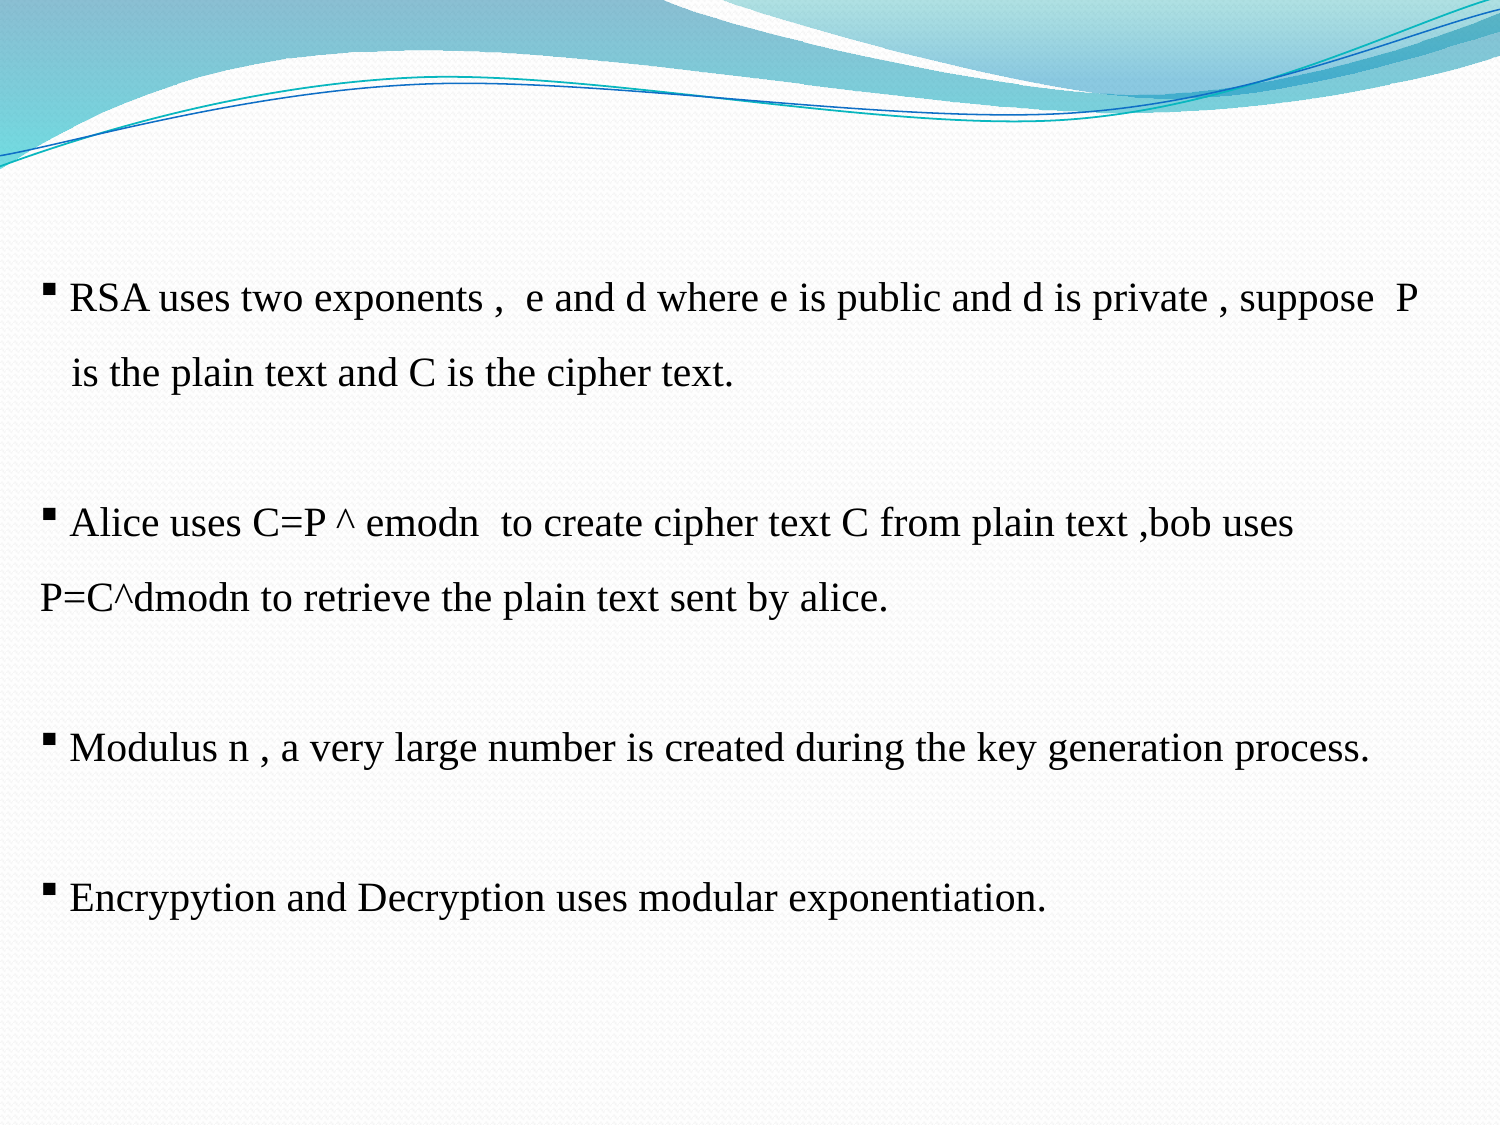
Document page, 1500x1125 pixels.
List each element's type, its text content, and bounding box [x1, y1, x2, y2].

text_box RSA uses two exponents , e and d where e is public and d is private , suppose P is the plain text and C is the cipher text. Alice uses C=P ^ emodn to create cipher text C from plain text ,bob uses P=C^dmodn to retrieve the plain text sent by alice. Modulus n , a very large number is created during the key generation process. Encrypytion and Decryption uses modular exponentiation. [24, 262, 1475, 928]
